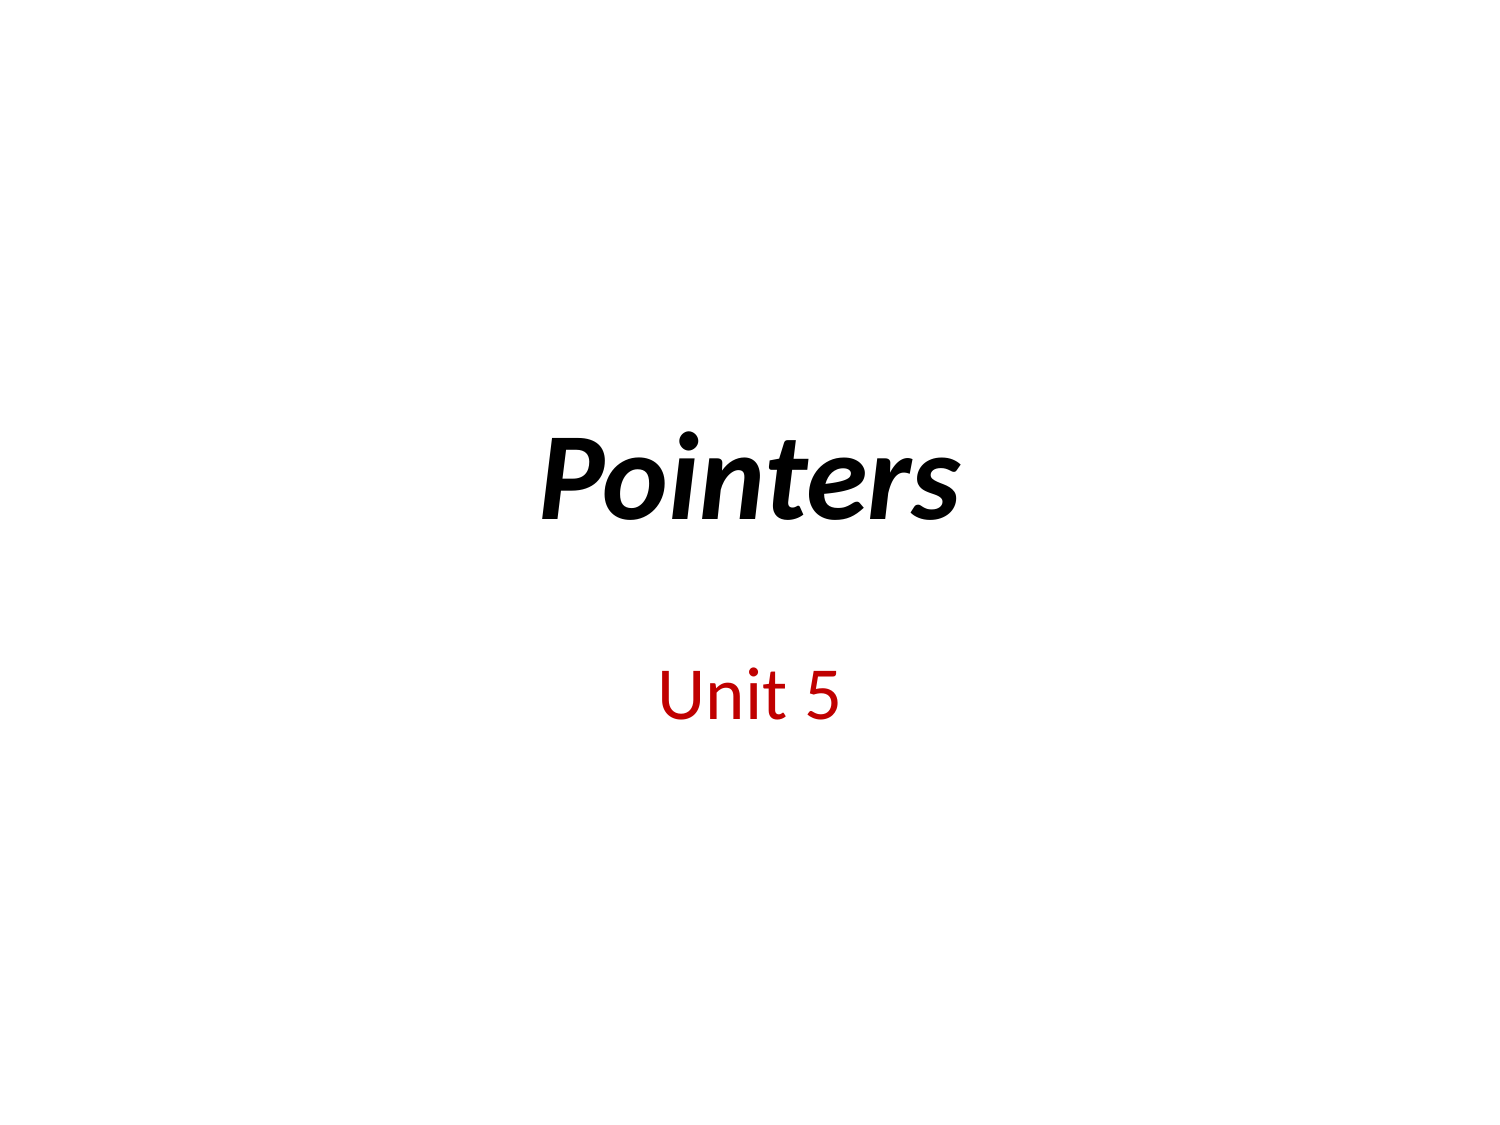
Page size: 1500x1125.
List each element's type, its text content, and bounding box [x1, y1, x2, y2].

text_box Pointers [112, 349, 1388, 591]
text_box Unit 5 [225, 637, 1275, 925]
